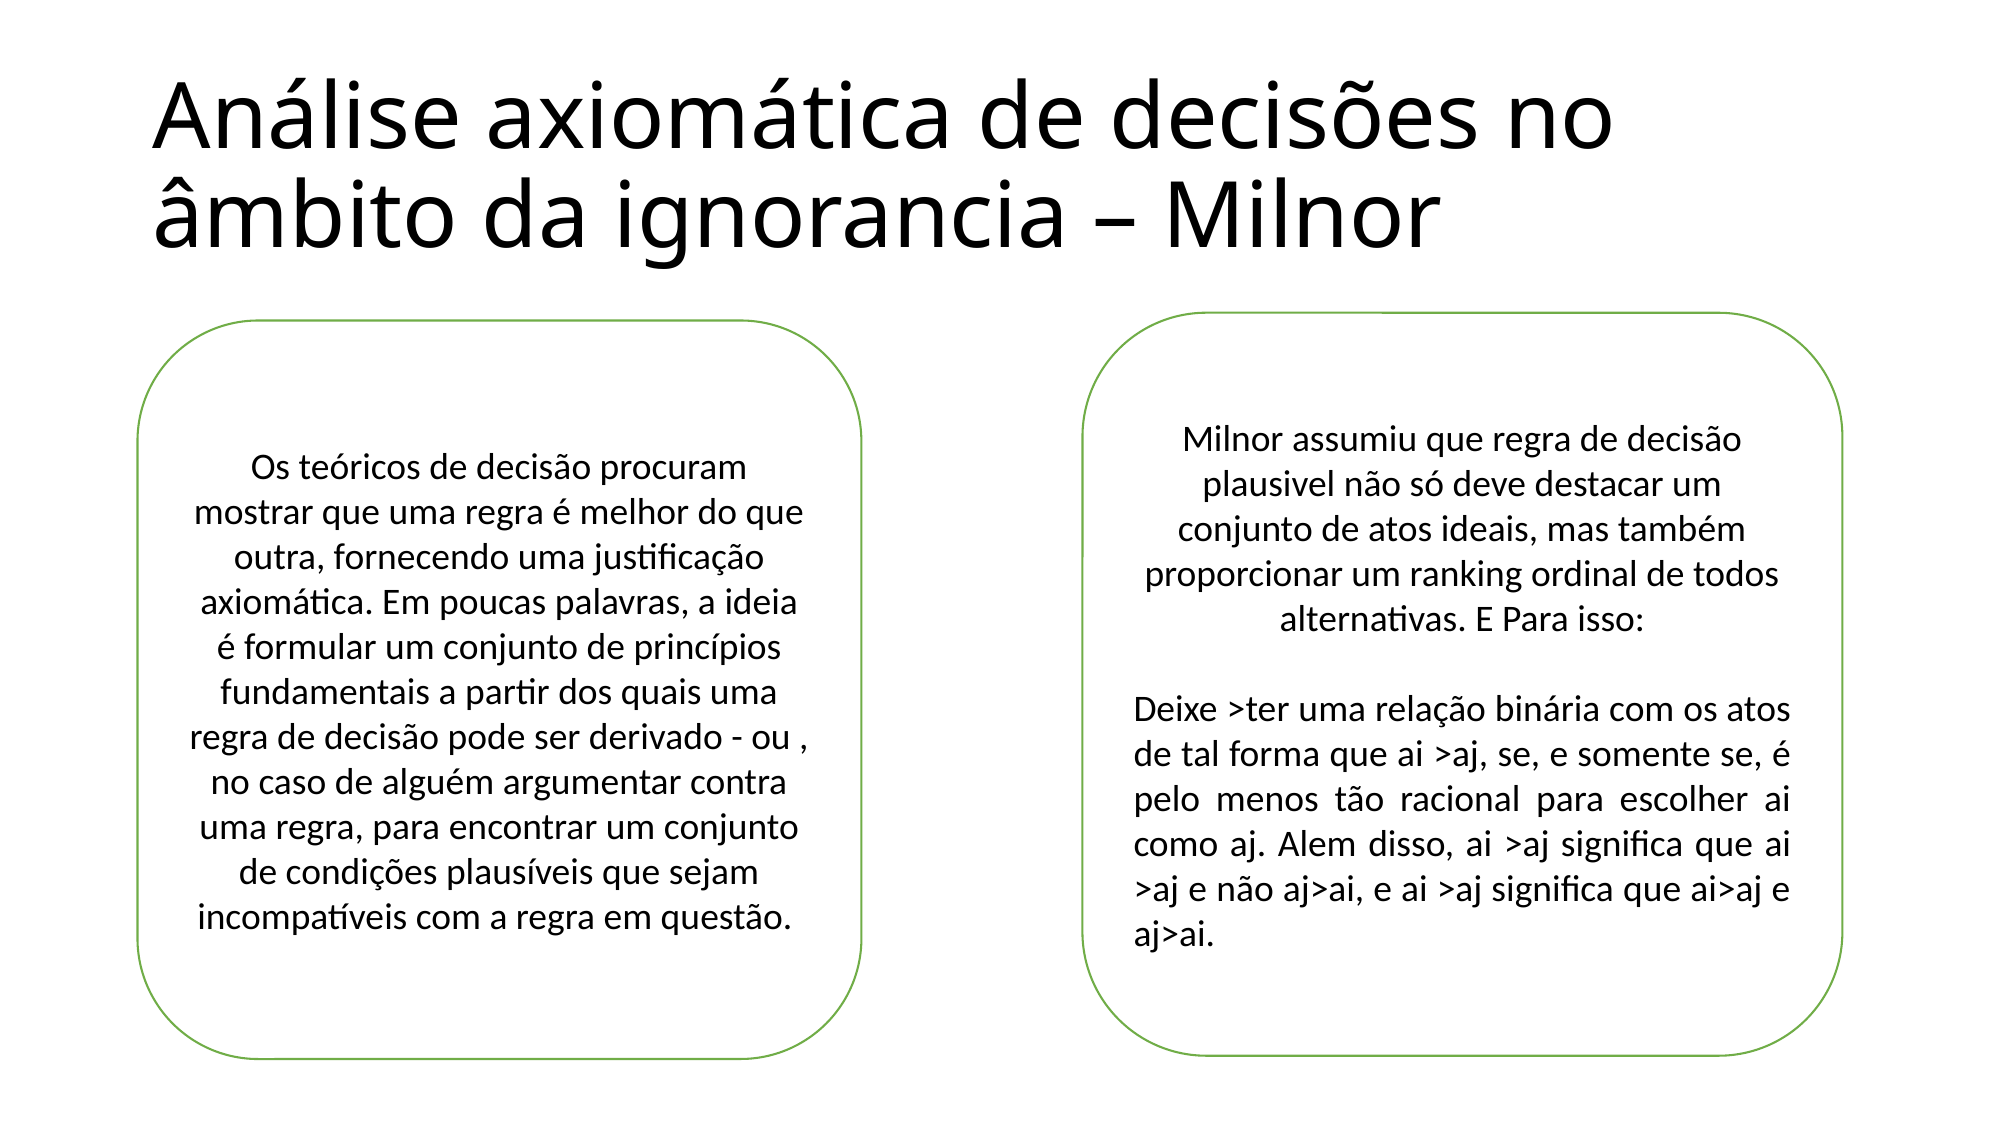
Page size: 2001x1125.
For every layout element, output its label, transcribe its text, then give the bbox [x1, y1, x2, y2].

title Análise axiomática de decisões no âmbito da ignorancia – Milnor [137, 59, 1863, 278]
text_box Milnor assumiu que regra de decisão plausivel não só deve destacar um conjunto de atos ideais, mas também proporcionar um ranking ordinal de todos alternativas. E Para isso: Deixe >ter uma relação binária com os atos de tal forma que ai >aj, se, e somente se, é pelo menos tão racional para escolher ai como aj. Alem disso, ai >aj significa que ai >aj e não aj>ai, e ai >aj significa que ai>aj e aj>ai. [1081, 311, 1844, 1057]
text_box Os teóricos de decisão procuram mostrar que uma regra é melhor do que outra, fornecendo uma justificação axiomática. Em poucas palavras, a ideia é formular um conjunto de princípios fundamentais a partir dos quais uma regra de decisão pode ser derivado - ou , no caso de alguém argumentar contra uma regra, para encontrar um conjunto de condições plausíveis que sejam incompatíveis com a regra em questão. [136, 319, 863, 1061]
